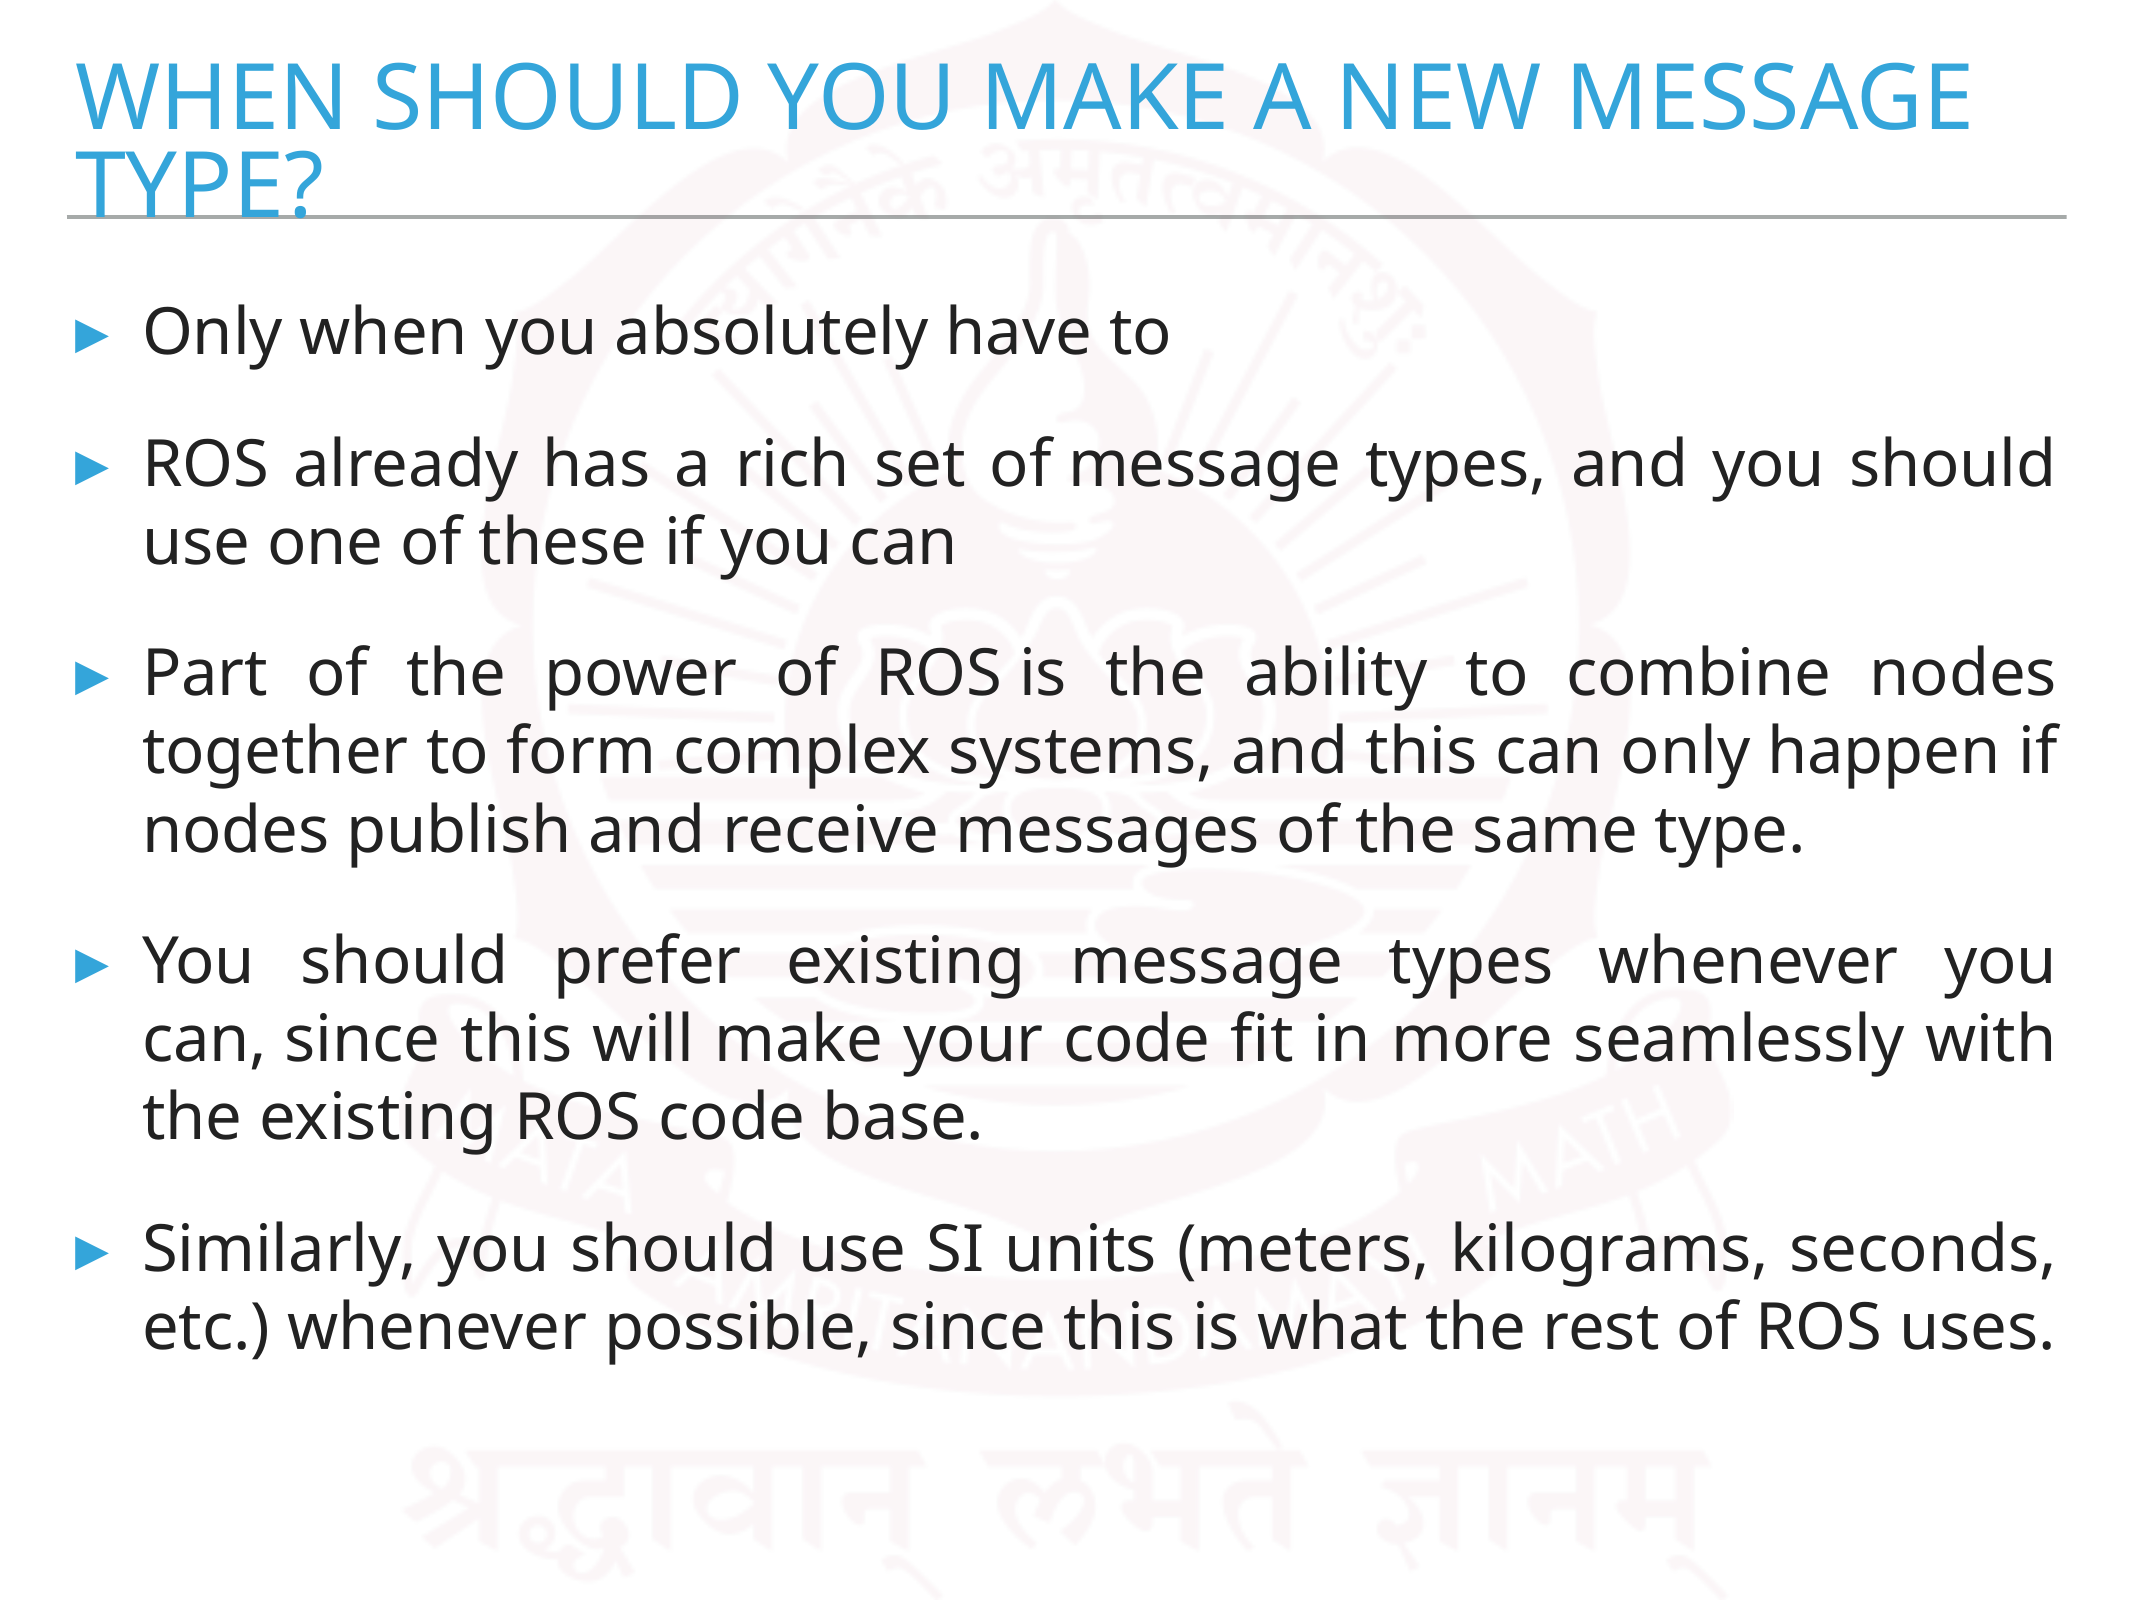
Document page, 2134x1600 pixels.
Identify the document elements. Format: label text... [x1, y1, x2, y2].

title When Should You Make a New Message Type? [66, 50, 2068, 244]
list Only when you absolutely have to ROS already has a rich set of message types, and you should use one of these if you can Part of the power of ROS is the ability to combine nodes together to form complex systems, and this can only happen if nodes publish and receive messages of the same type. You should prefer existing message types whenever you can, since this will make your code fit in more seamlessly with the existing ROS code base. Similarly, you should use SI units (meters, kilograms, seconds, etc.) whenever possible, since this is what the rest of ROS uses. [66, 280, 2068, 1453]
